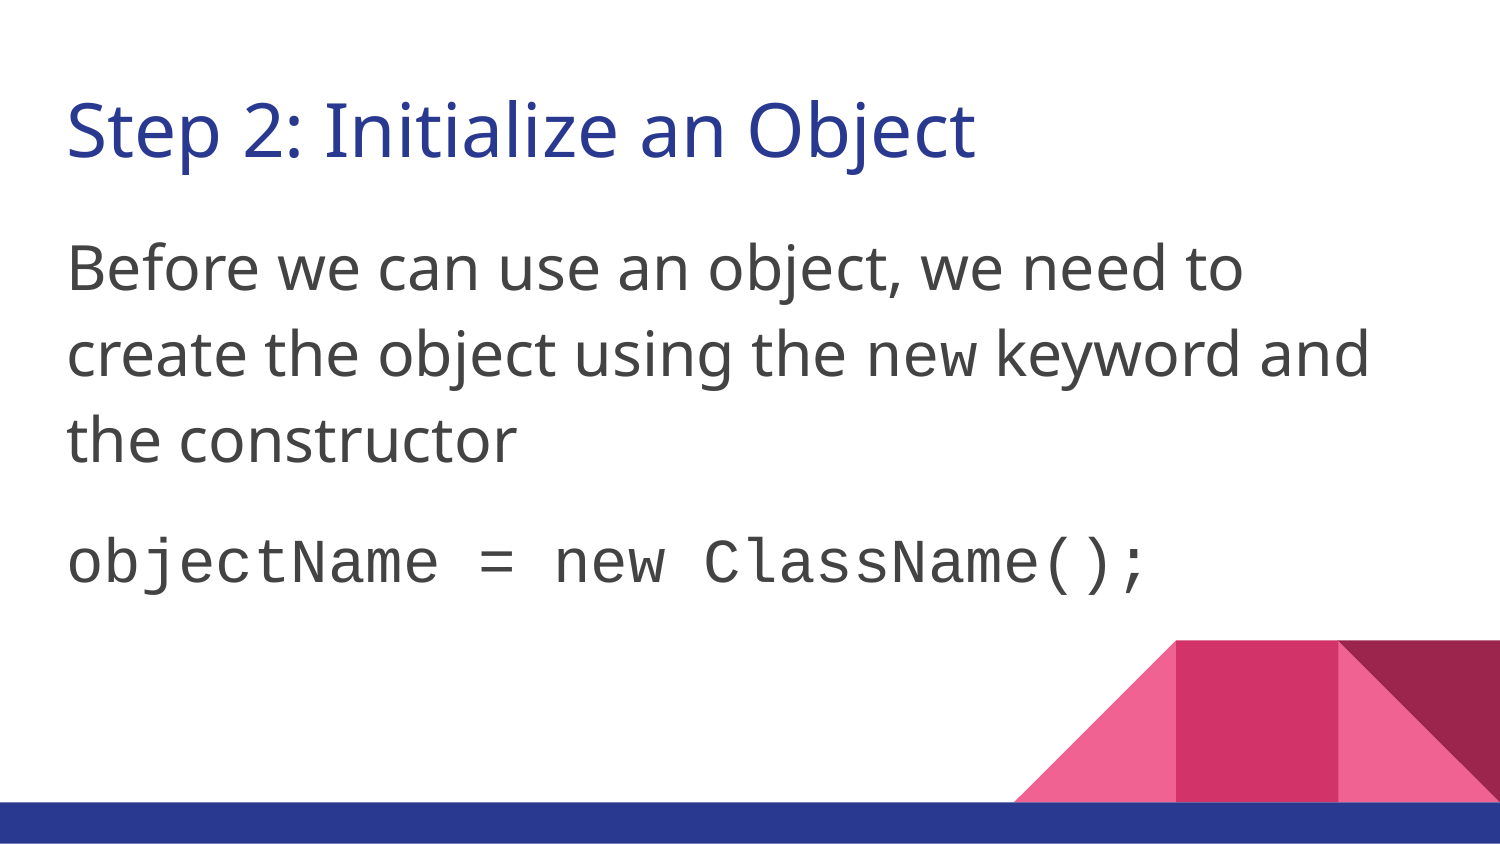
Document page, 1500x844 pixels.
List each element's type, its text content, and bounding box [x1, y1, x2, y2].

title Step 2: Initialize an Object [51, 67, 1449, 167]
list Before we can use an object, we need to create the object using the new keyword and the constructor objectName = new ClassName(); [51, 201, 1449, 750]
